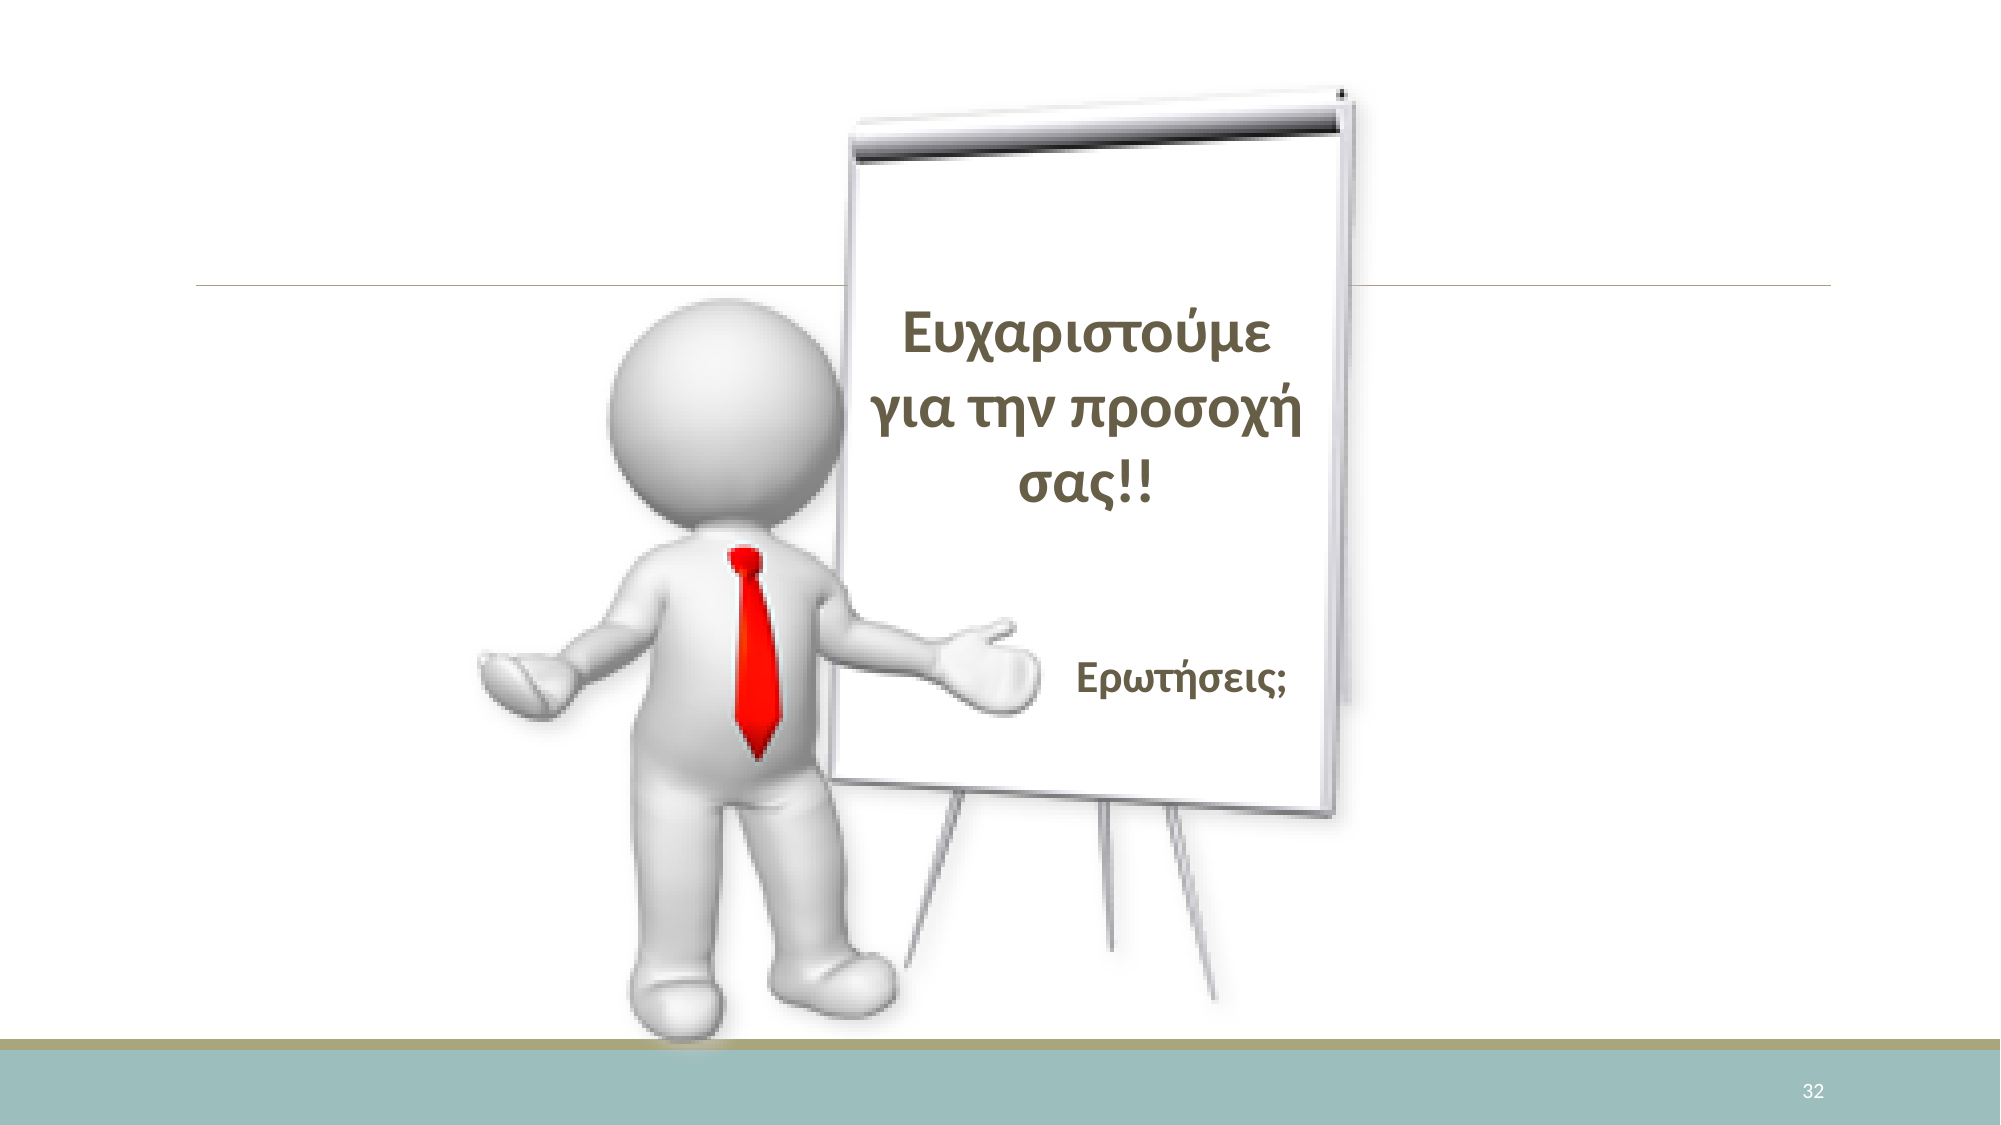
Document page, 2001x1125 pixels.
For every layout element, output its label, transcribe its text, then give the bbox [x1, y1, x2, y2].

slide_number 32 [1624, 1059, 1840, 1120]
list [436, 57, 1446, 1066]
